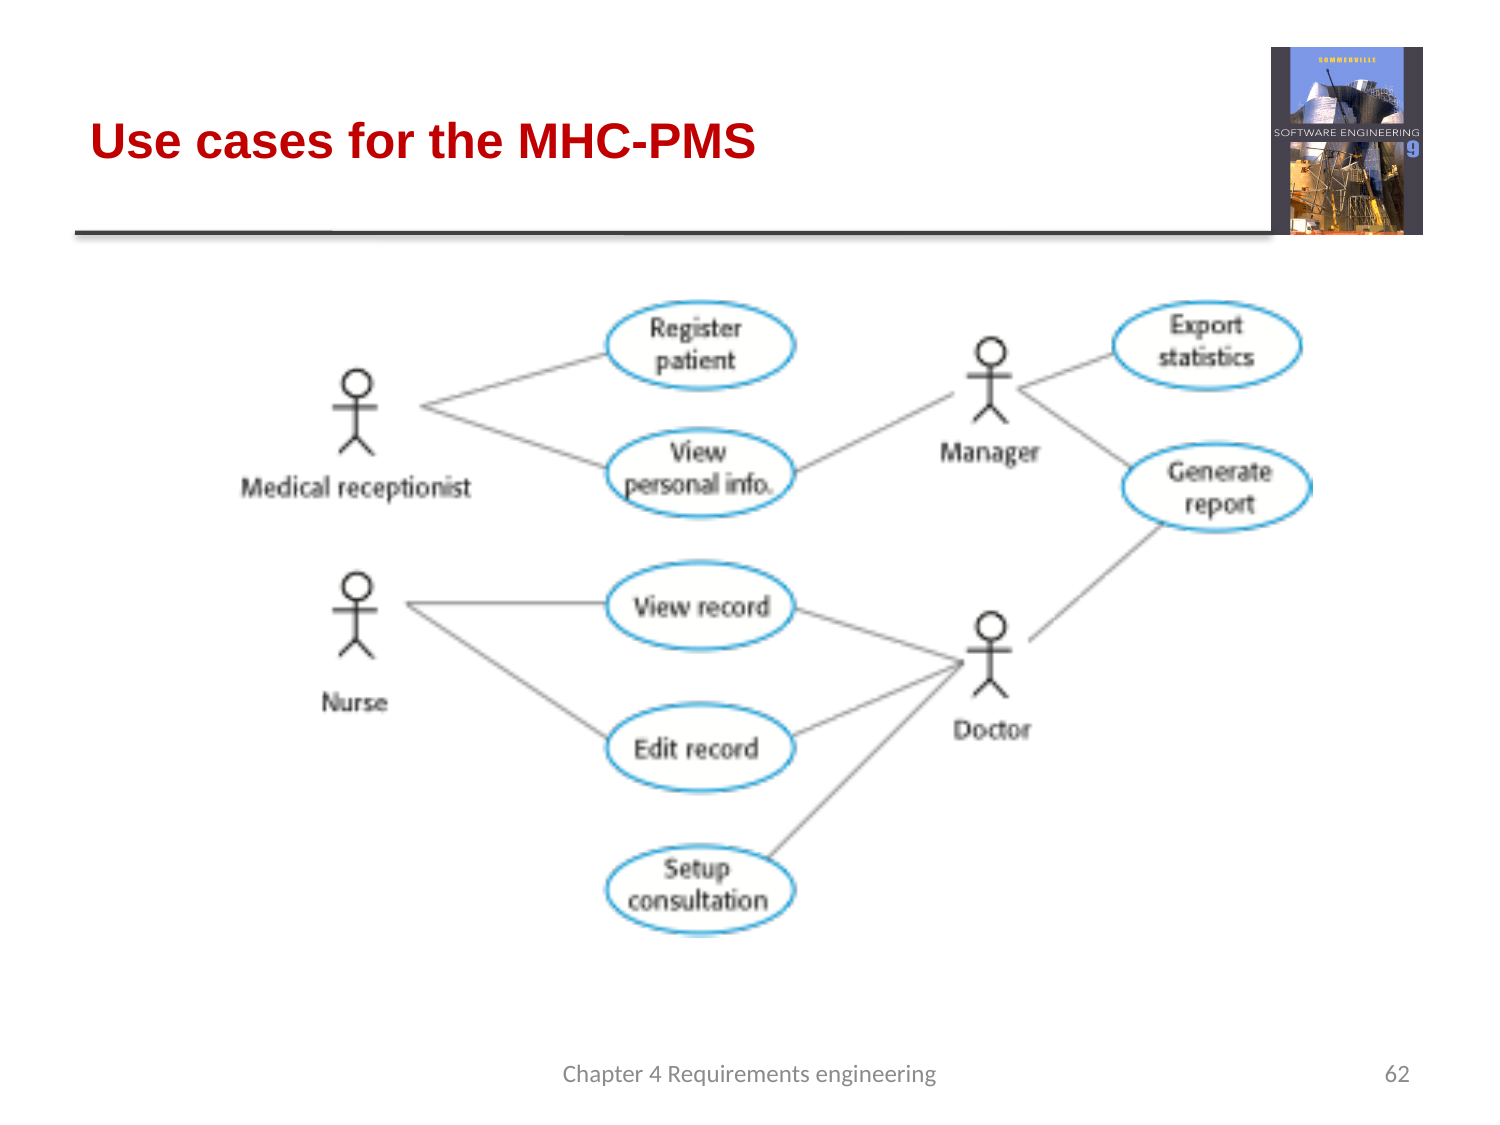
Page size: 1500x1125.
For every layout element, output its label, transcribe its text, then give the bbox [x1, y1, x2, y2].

title Use cases for the MHC-PMS [74, 44, 1272, 233]
slide_number 62 [1074, 1042, 1425, 1103]
picture [1272, 47, 1423, 235]
picture [237, 299, 1314, 938]
footer Chapter 4 Requirements engineering [512, 1042, 988, 1103]
